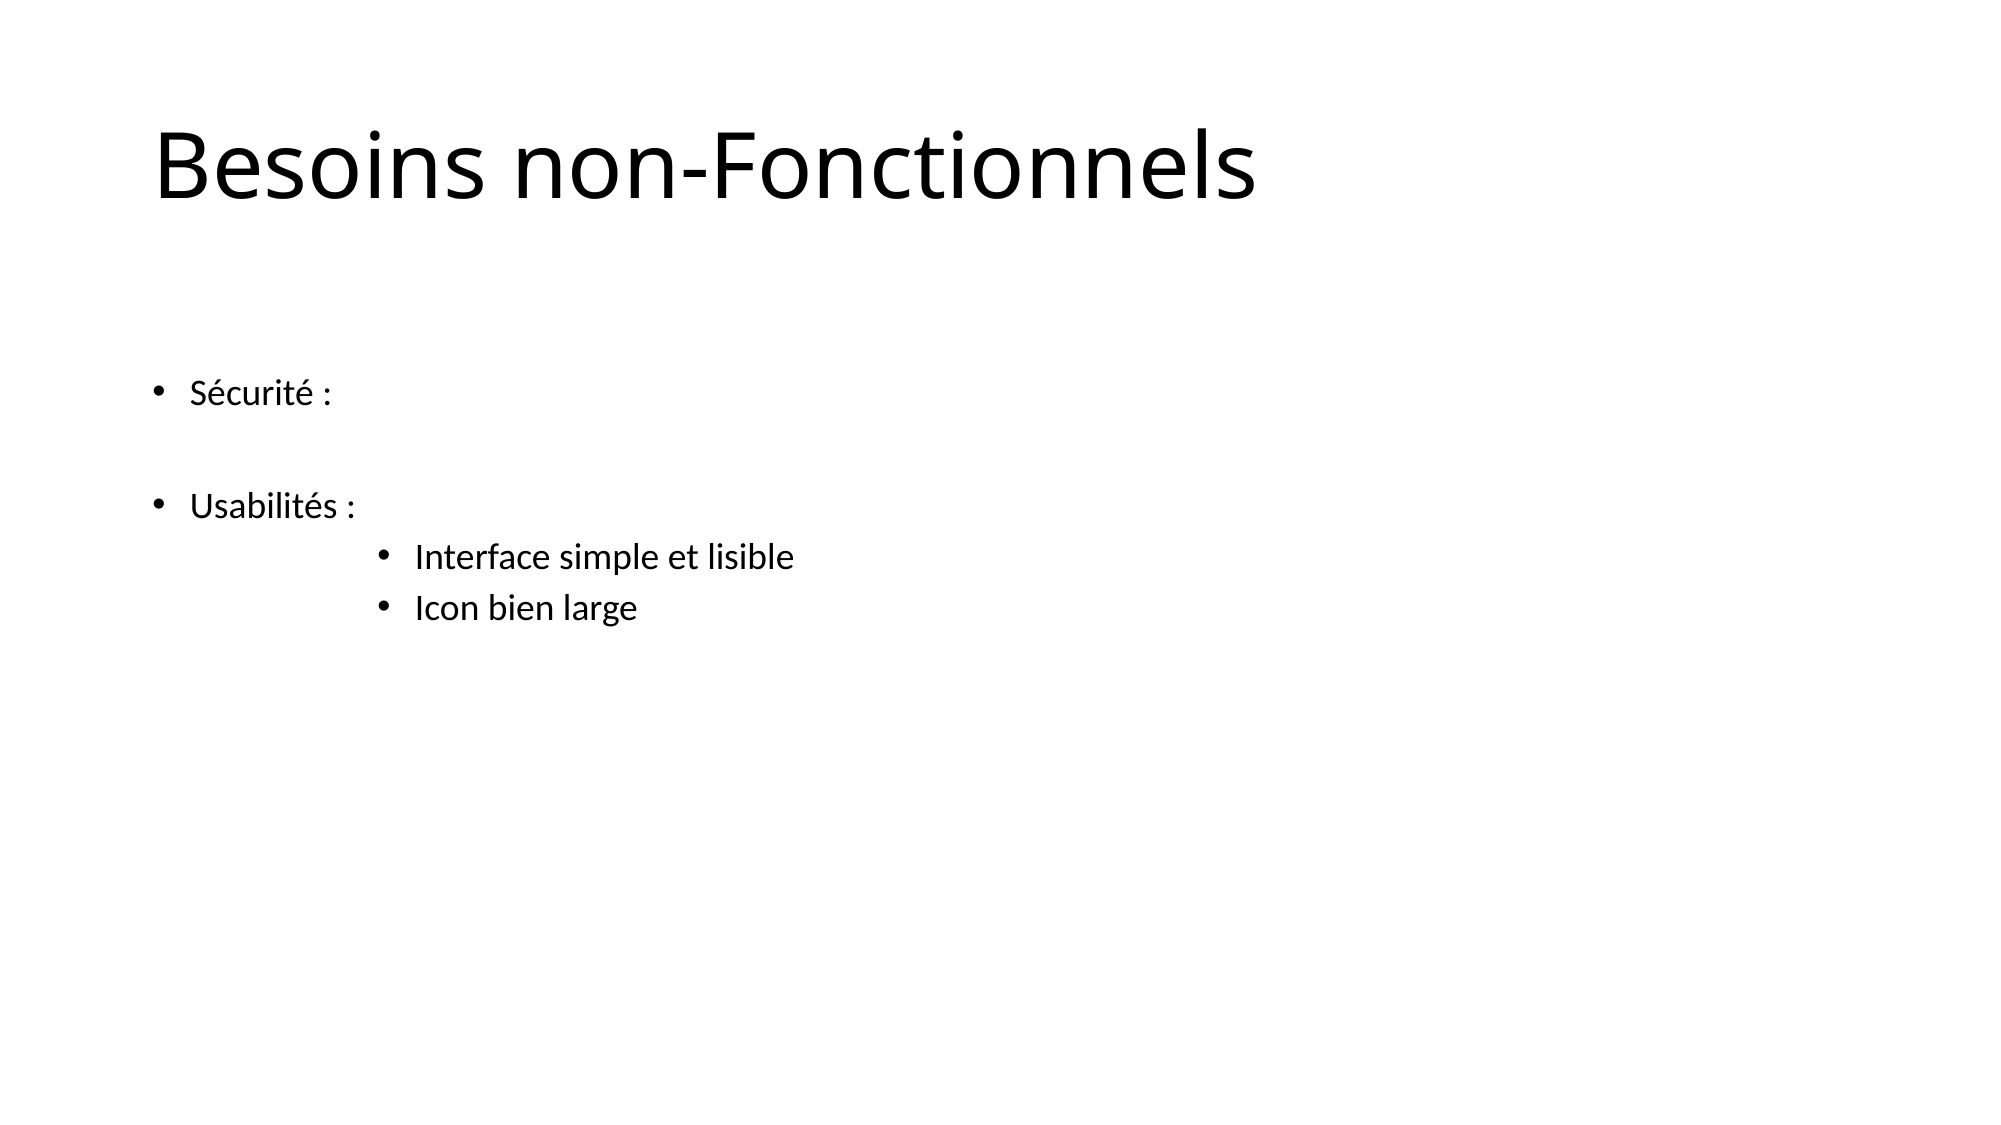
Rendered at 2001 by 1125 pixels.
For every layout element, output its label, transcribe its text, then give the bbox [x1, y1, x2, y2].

list Sécurité : Usabilités : Interface simple et lisible Icon bien large [137, 299, 1863, 1014]
title Besoins non-Fonctionnels [137, 59, 1863, 278]
